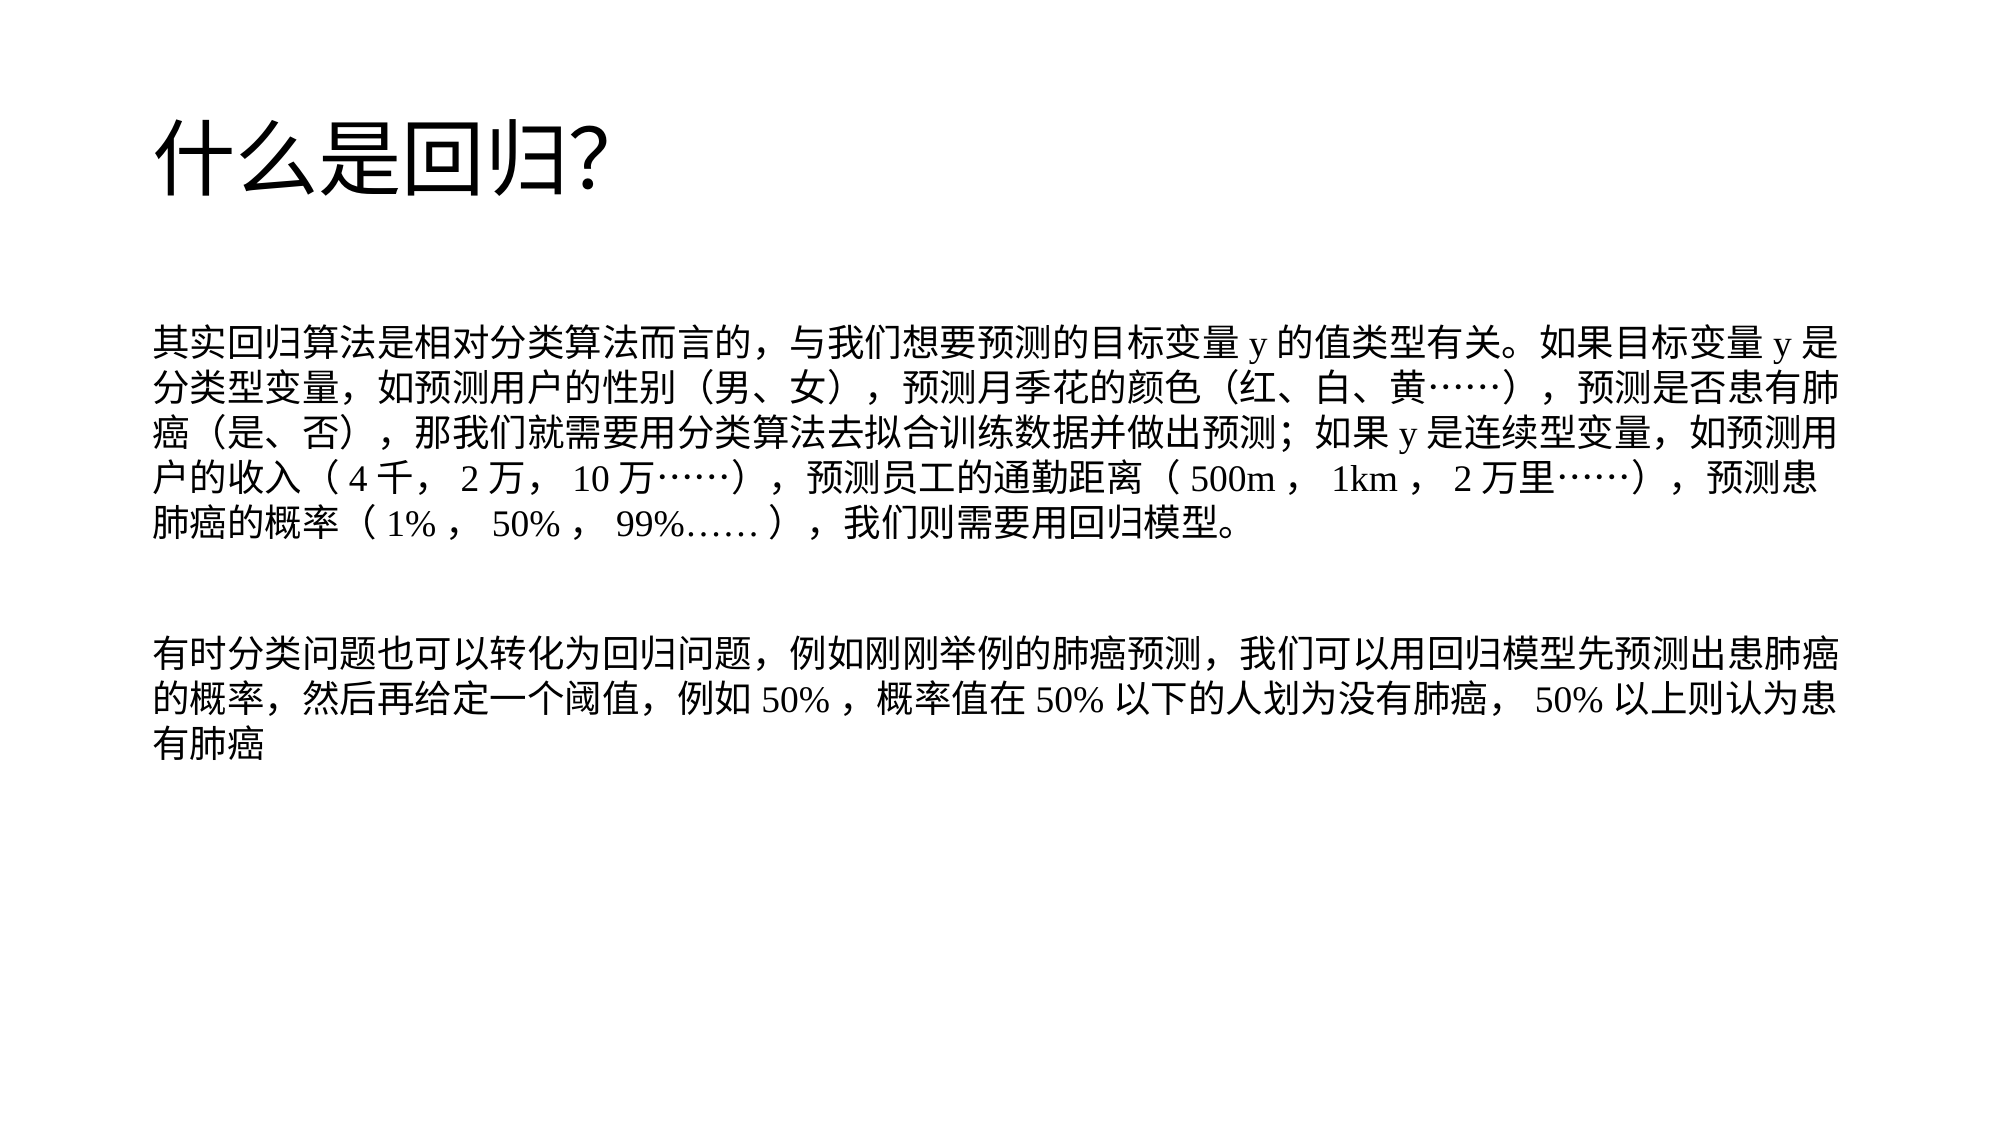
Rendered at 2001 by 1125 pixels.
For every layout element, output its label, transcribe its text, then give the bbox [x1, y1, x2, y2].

list 其实回归算法是相对分类算法而言的，与我们想要预测的目标变量y的值类型有关。如果目标变量y是分类型变量，如预测用户的性别（男、女），预测月季花的颜色（红、白、黄……），预测是否患有肺癌（是、否），那我们就需要用分类算法去拟合训练数据并做出预测；如果y是连续型变量，如预测用户的收入（4千，2万，10万……），预测员工的通勤距离（500m，1km，2万里……），预测患肺癌的概率（1%，50%，99%……），我们则需要用回归模型。 有时分类问题也可以转化为回归问题，例如刚刚举例的肺癌预测，我们可以用回归模型先预测出患肺癌的概率，然后再给定一个阈值，例如50%，概率值在50%以下的人划为没有肺癌，50%以上则认为患有肺癌 [137, 311, 1863, 672]
title 什么是回归？ [137, 111, 1878, 215]
